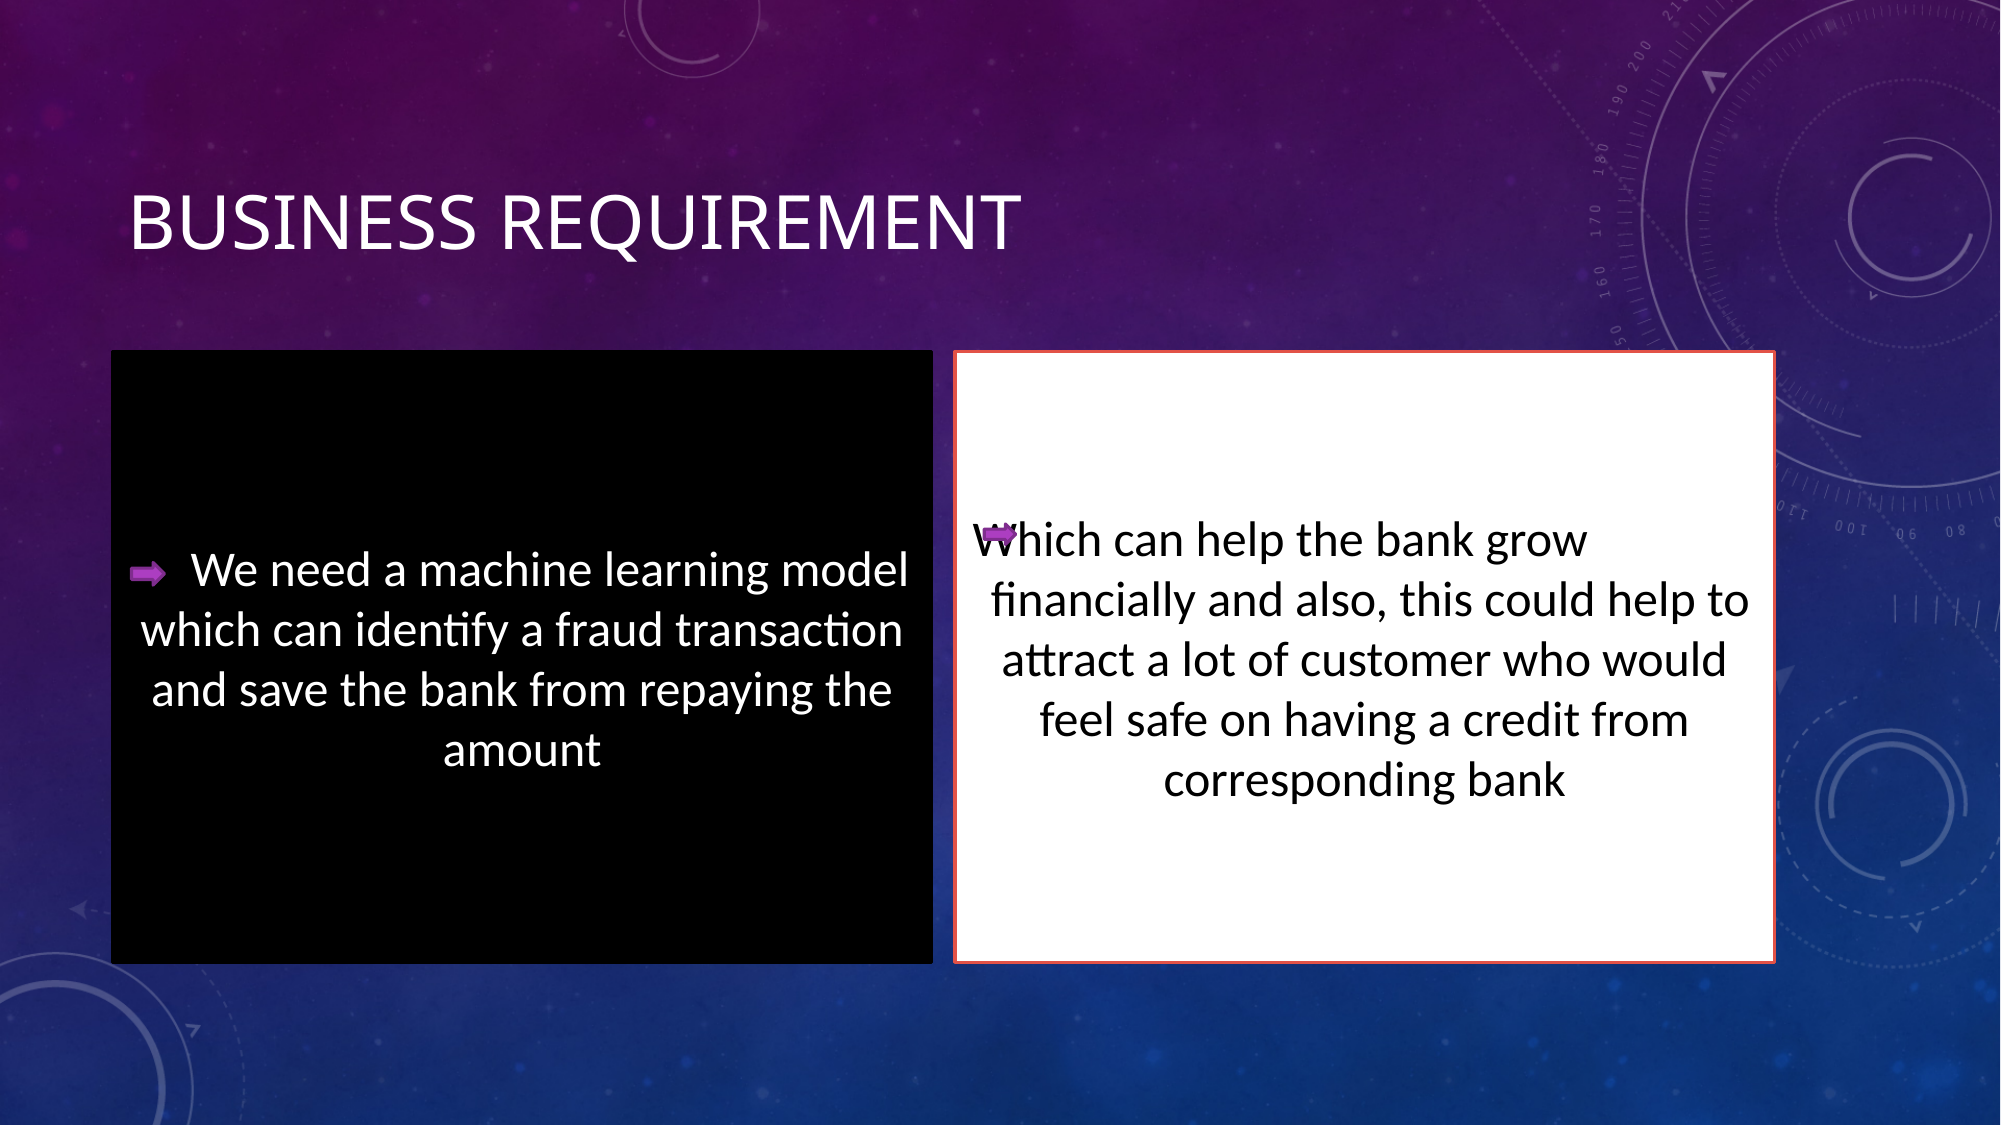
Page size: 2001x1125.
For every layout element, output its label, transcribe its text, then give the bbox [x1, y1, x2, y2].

text_box Which can help the bank grow financially and also, this could help to attract a lot of customer who would feel safe on having a credit from corresponding bank [953, 350, 1776, 964]
picture [0, 0, 2001, 1125]
text_box [129, 561, 166, 587]
text_box We need a machine learning model which can identify a fraud transaction and save the bank from repaying the amount [111, 350, 933, 964]
text_box [982, 522, 1017, 546]
title Business requirement [112, 99, 1775, 339]
